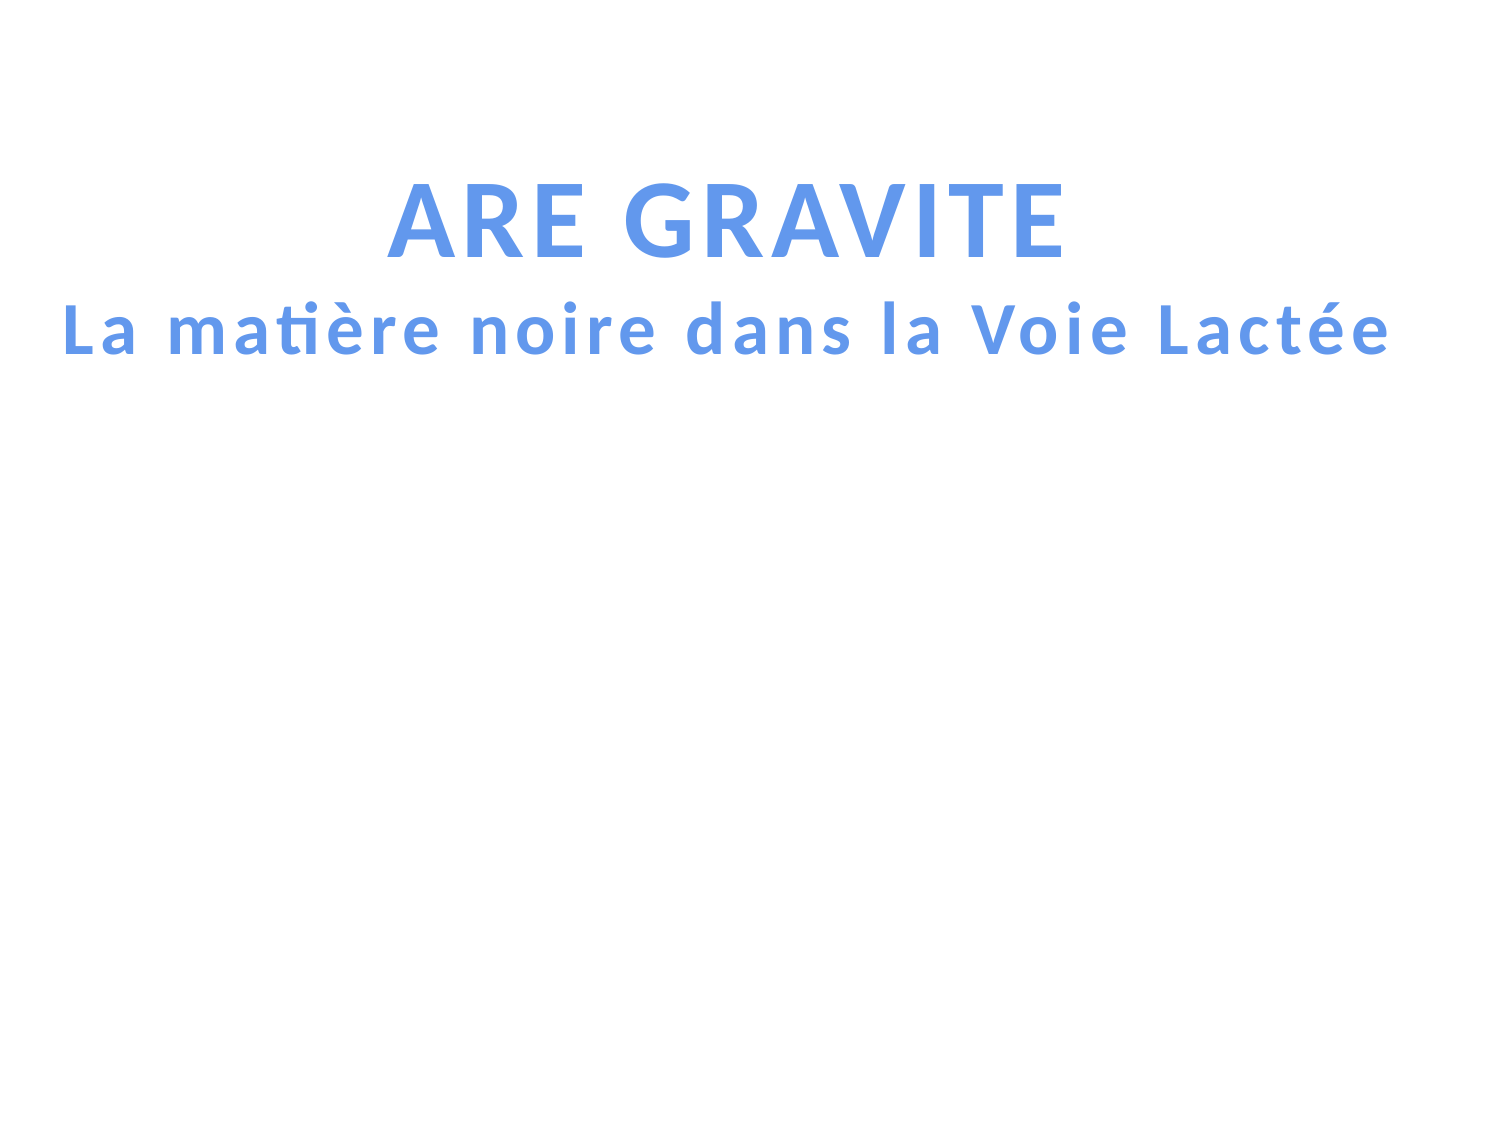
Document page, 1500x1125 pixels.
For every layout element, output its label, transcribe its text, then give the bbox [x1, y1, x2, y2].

text_box ARE GRAVITE La matière noire dans la Voie Lactée [47, 137, 1407, 468]
